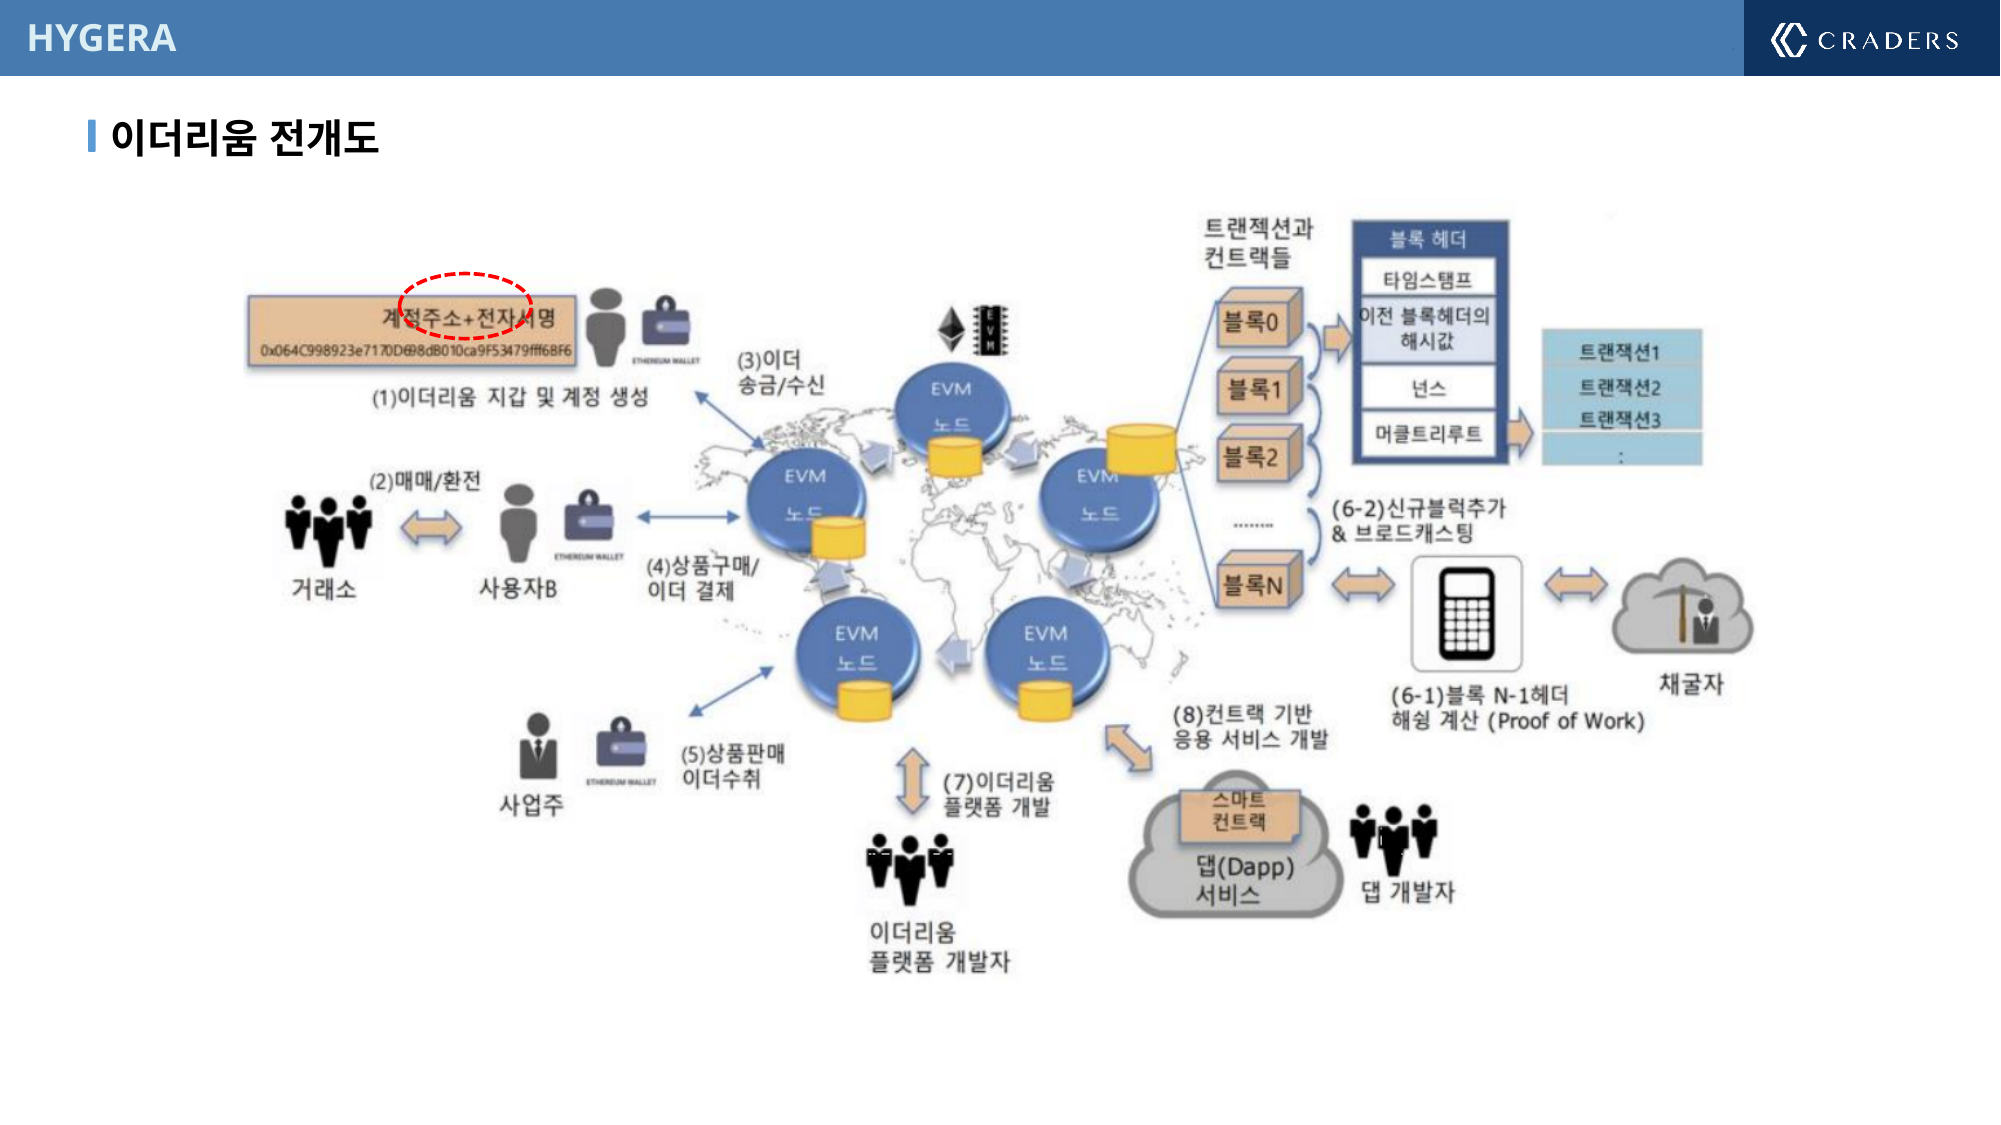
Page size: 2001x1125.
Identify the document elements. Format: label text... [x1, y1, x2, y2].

picture [237, 188, 1780, 1015]
picture [0, 0, 2000, 76]
list 이더리움 전개도 [95, 111, 1896, 170]
